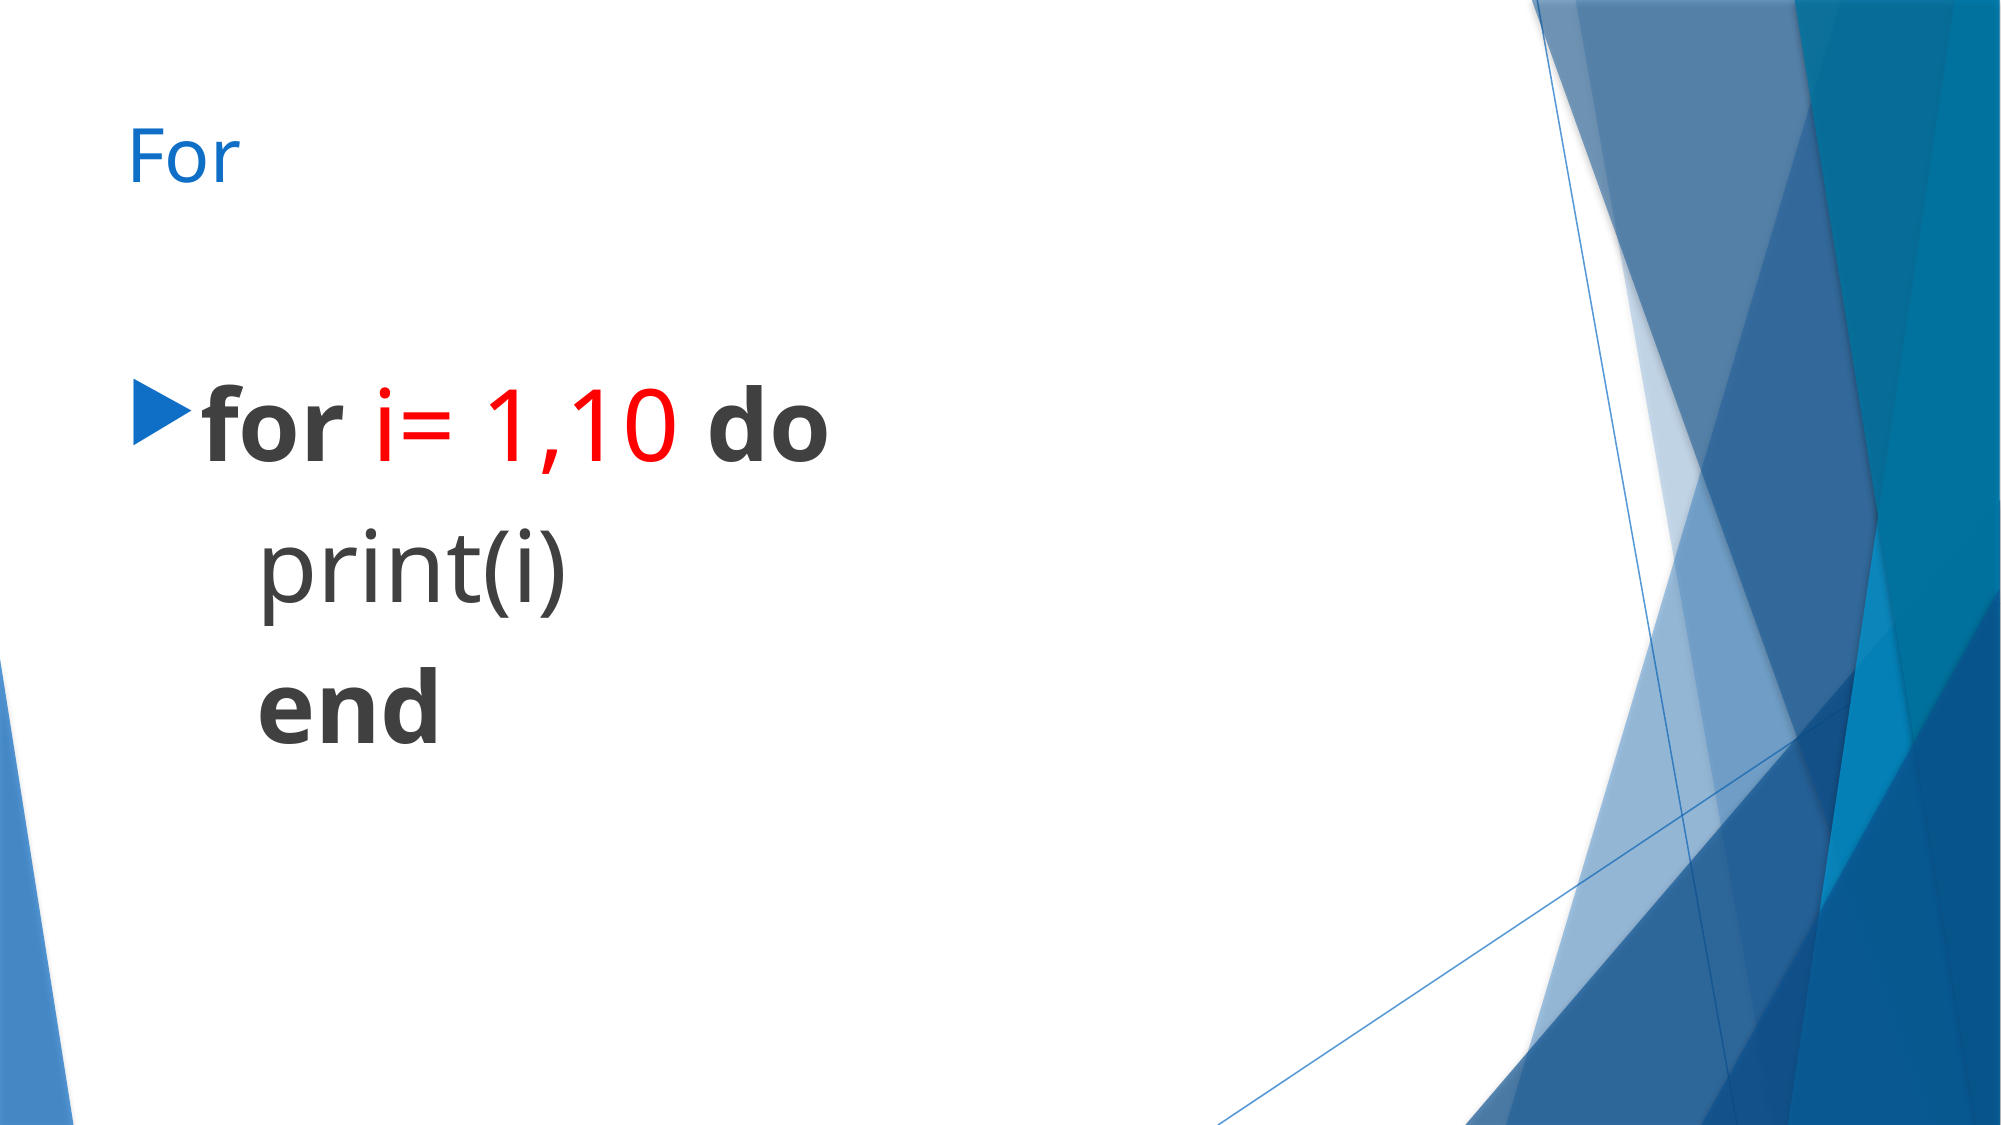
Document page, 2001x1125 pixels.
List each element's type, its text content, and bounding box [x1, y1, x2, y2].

list for i= 1,10 do print(i) end [111, 354, 1522, 992]
title For [111, 99, 1522, 317]
